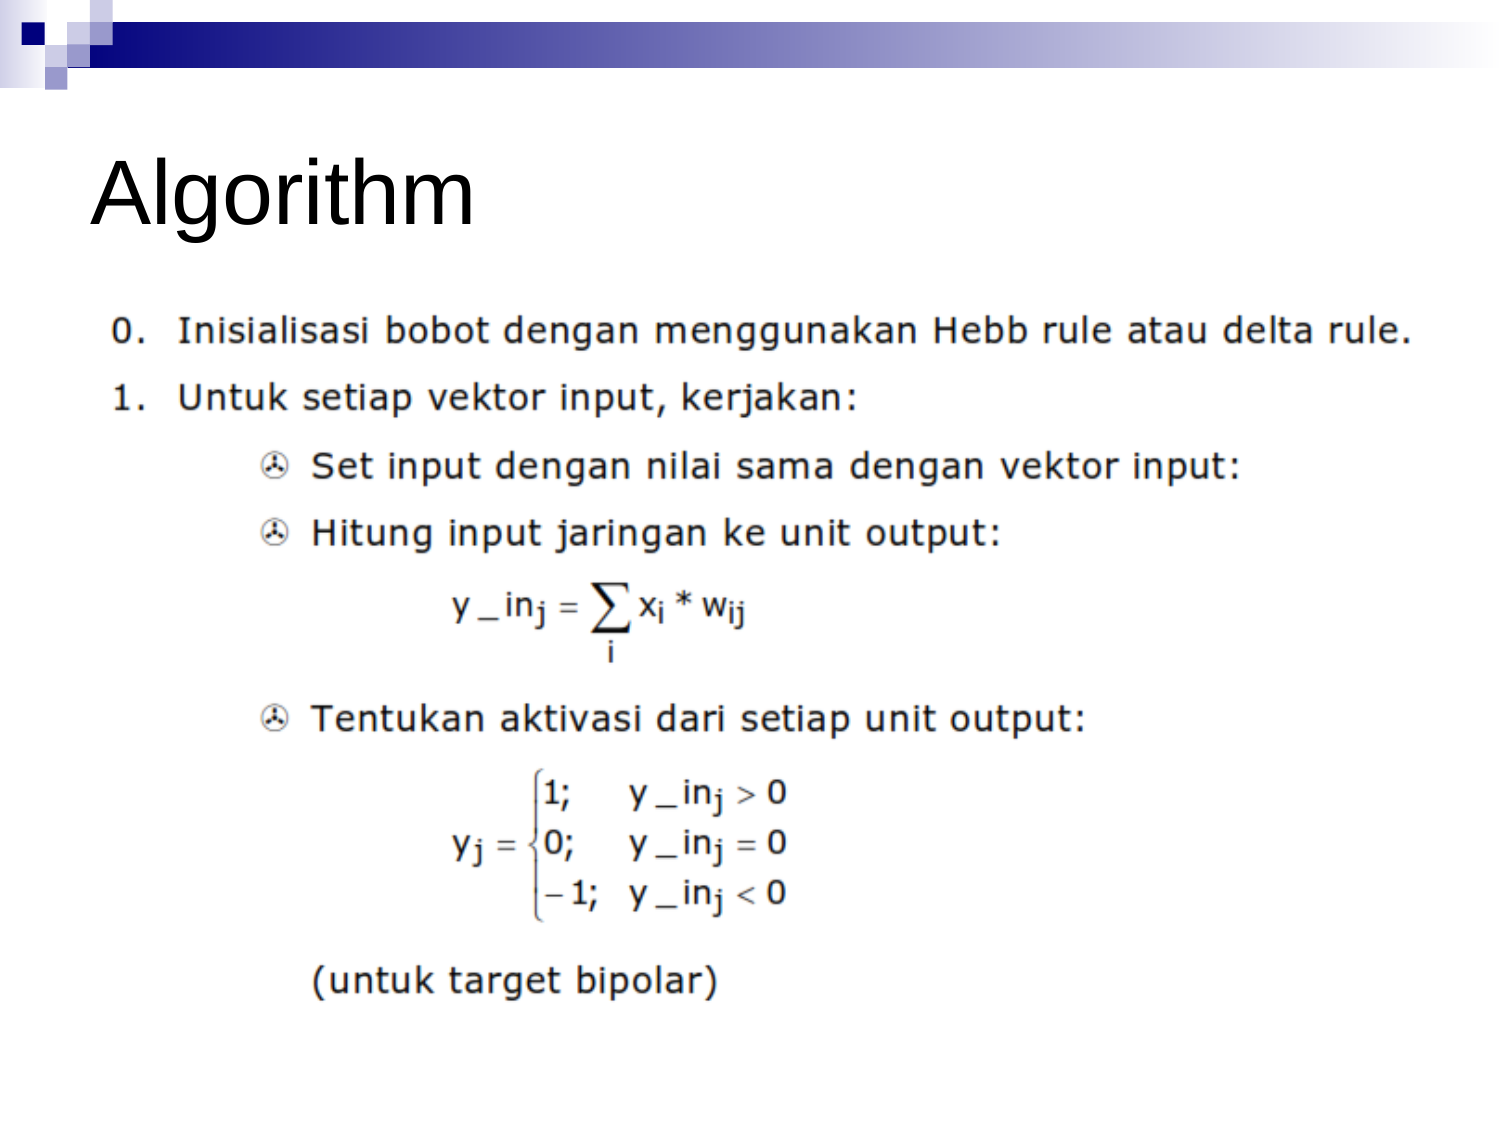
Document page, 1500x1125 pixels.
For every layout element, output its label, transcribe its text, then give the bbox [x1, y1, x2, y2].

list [100, 299, 1429, 1028]
title Algorithm [75, 75, 1425, 300]
